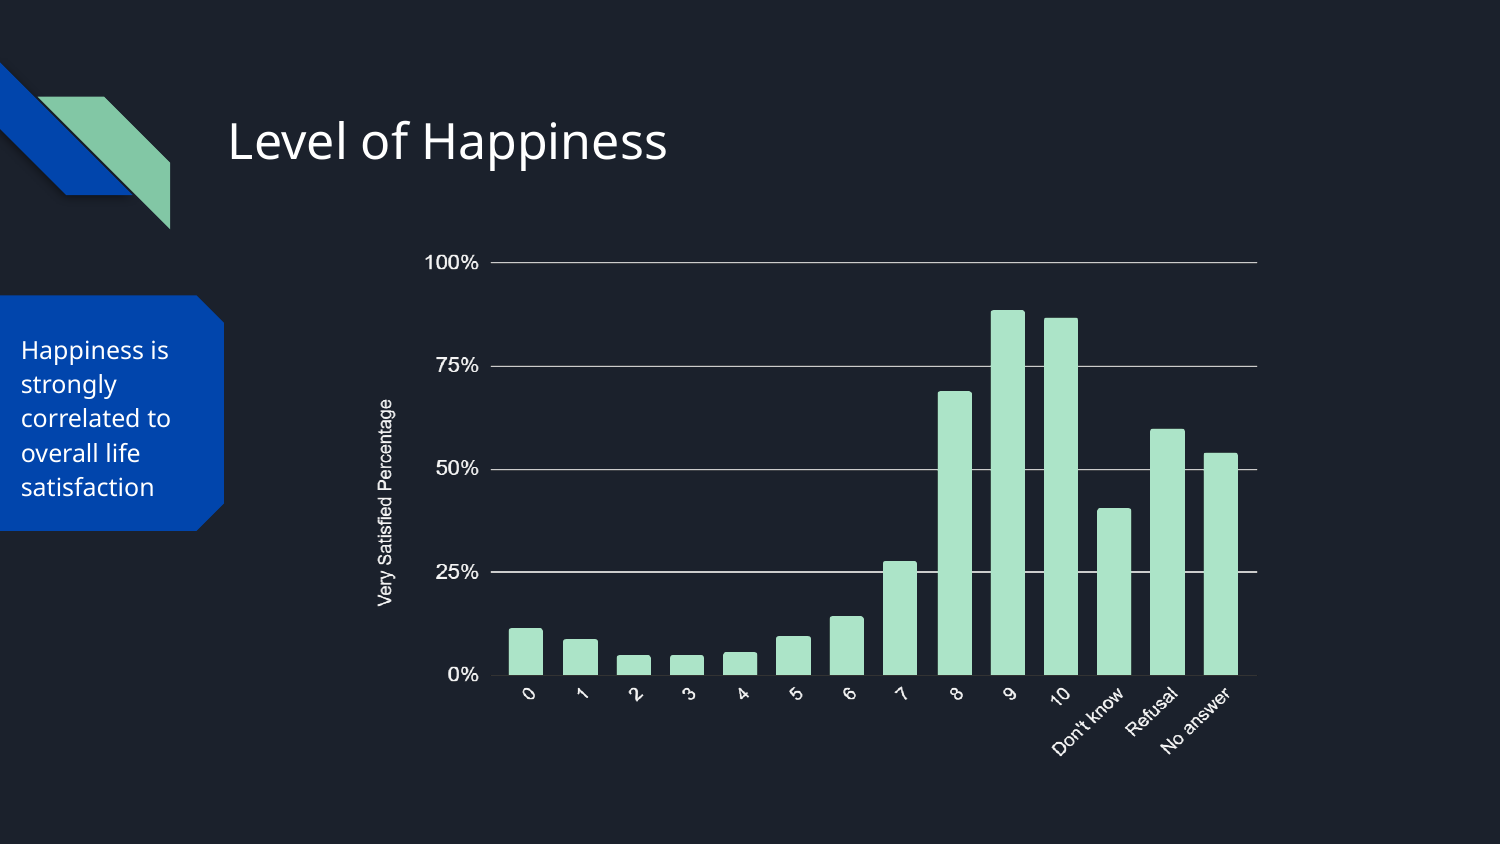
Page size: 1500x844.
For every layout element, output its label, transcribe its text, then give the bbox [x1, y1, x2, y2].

title Level of Happiness [212, 64, 1368, 215]
text_box [0, 295, 216, 531]
picture [347, 224, 1286, 781]
list Happiness is strongly correlated to overall life satisfaction [5, 314, 233, 598]
